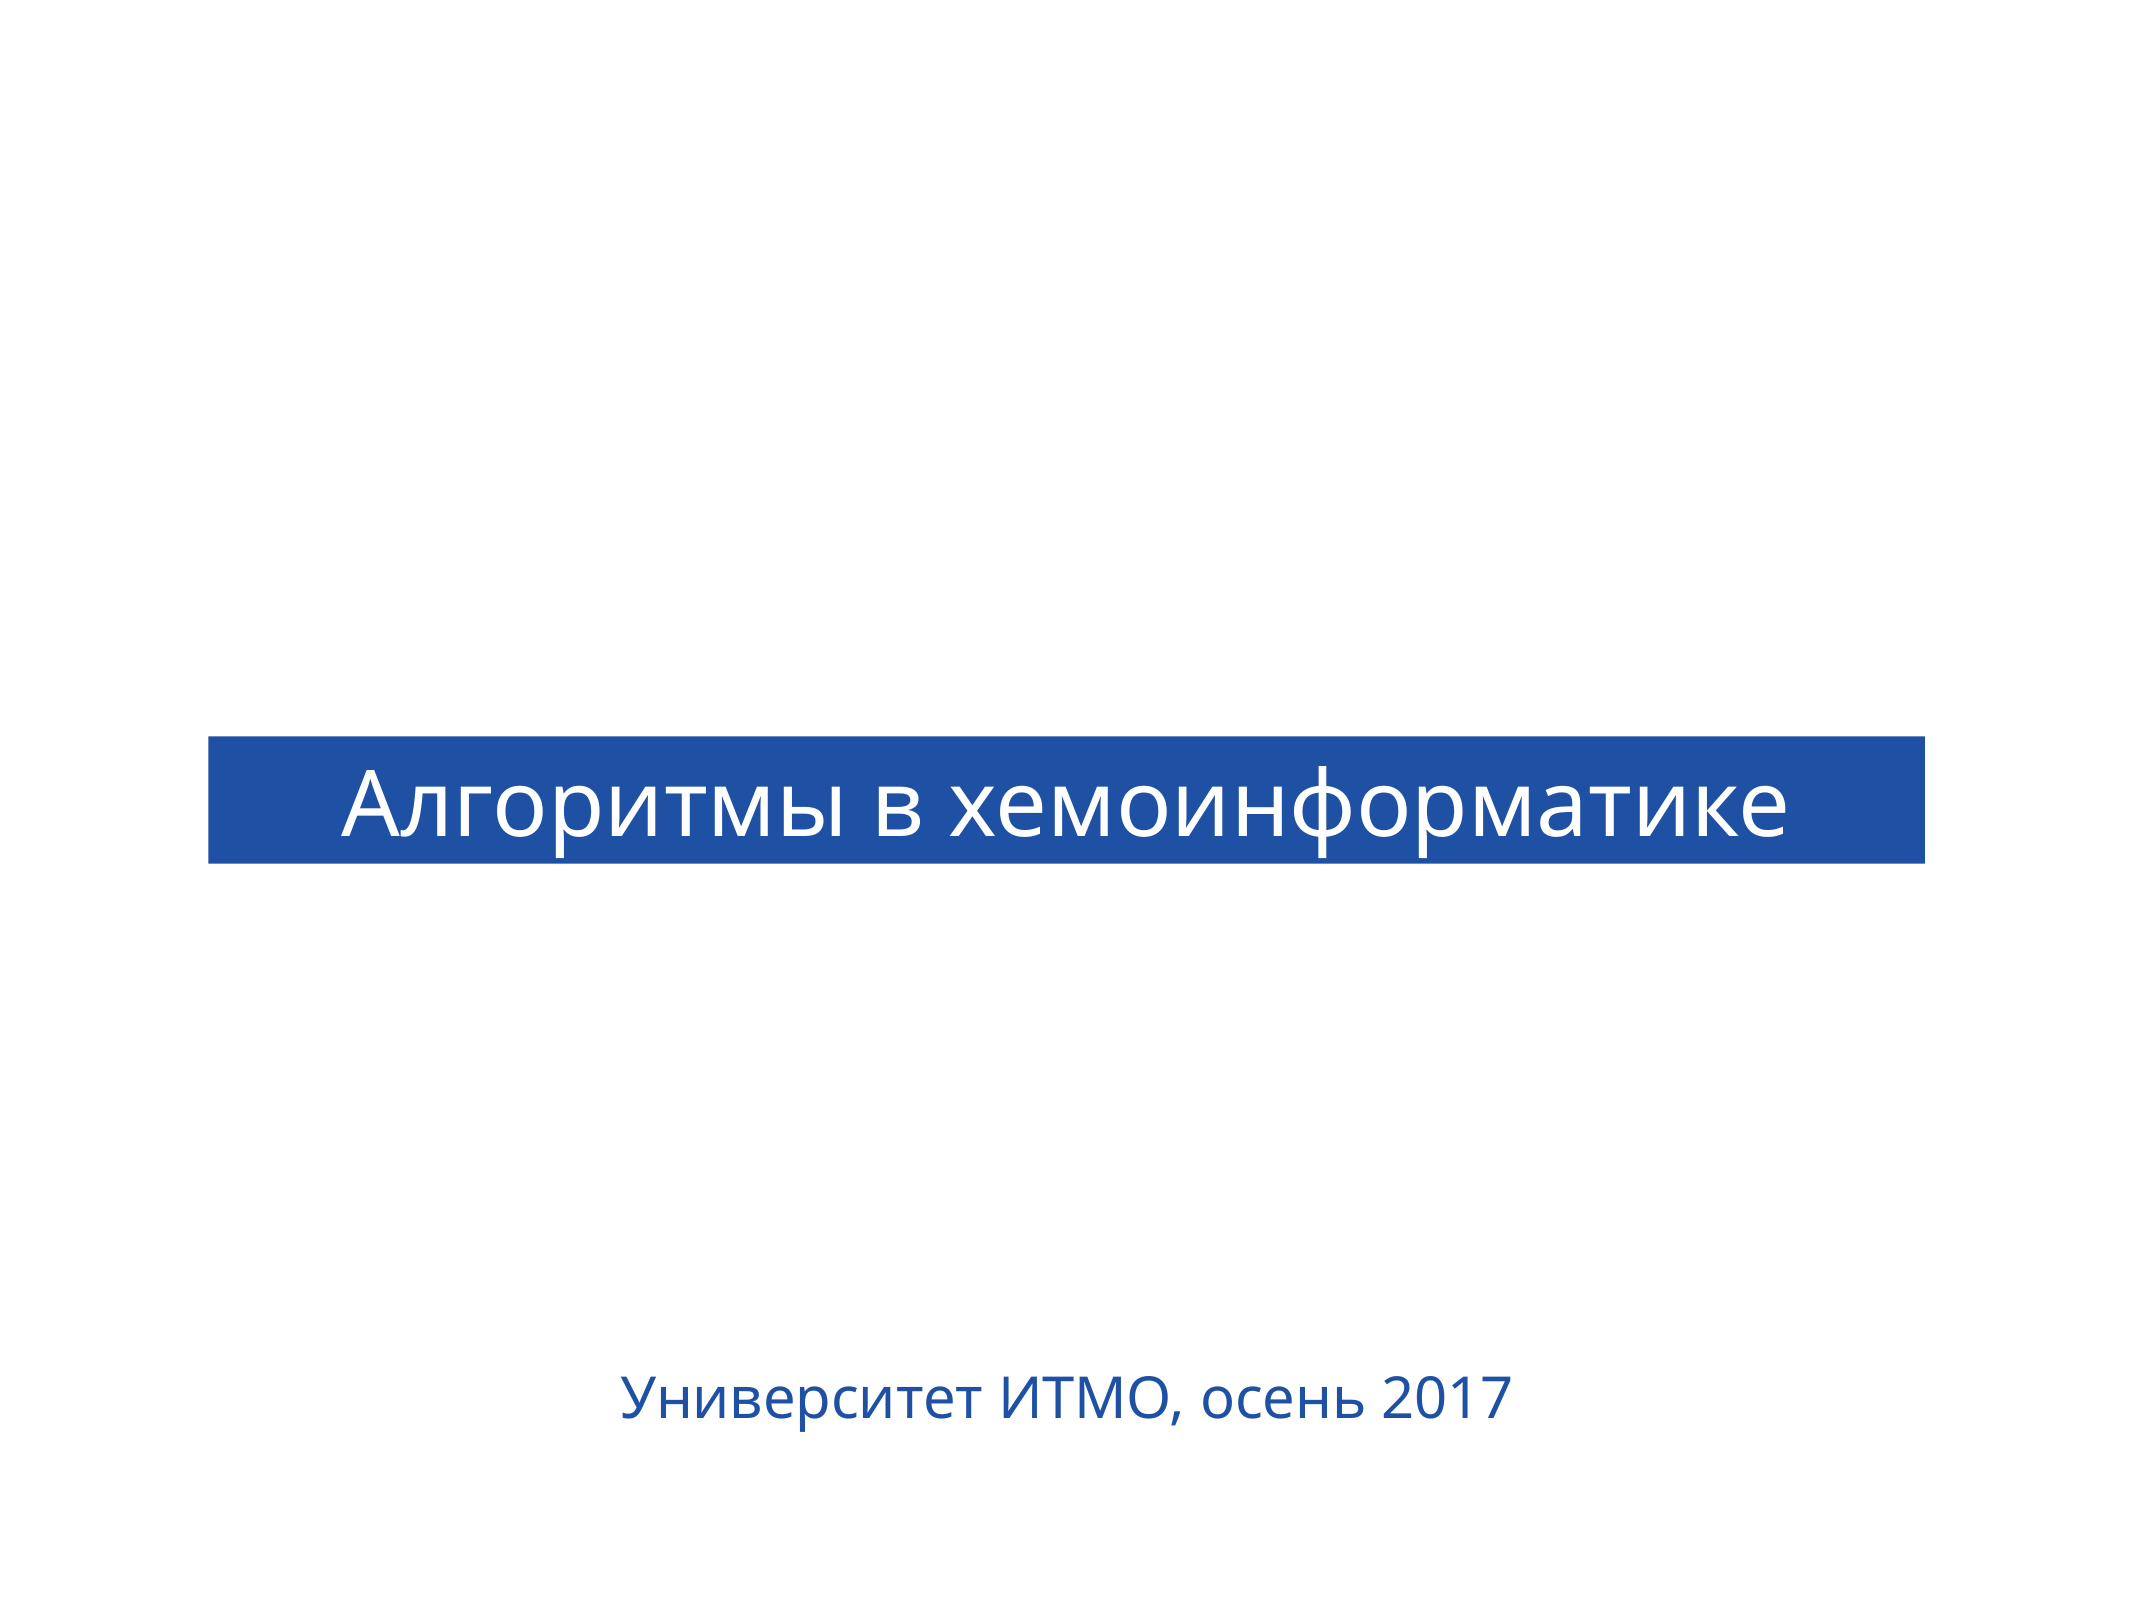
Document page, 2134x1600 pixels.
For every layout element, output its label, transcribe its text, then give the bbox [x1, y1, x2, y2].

subtitle Университет ИТМО, осень 2017 [507, 1351, 1627, 1439]
title Алгоритмы в хемоинформатике [207, 735, 1926, 865]
